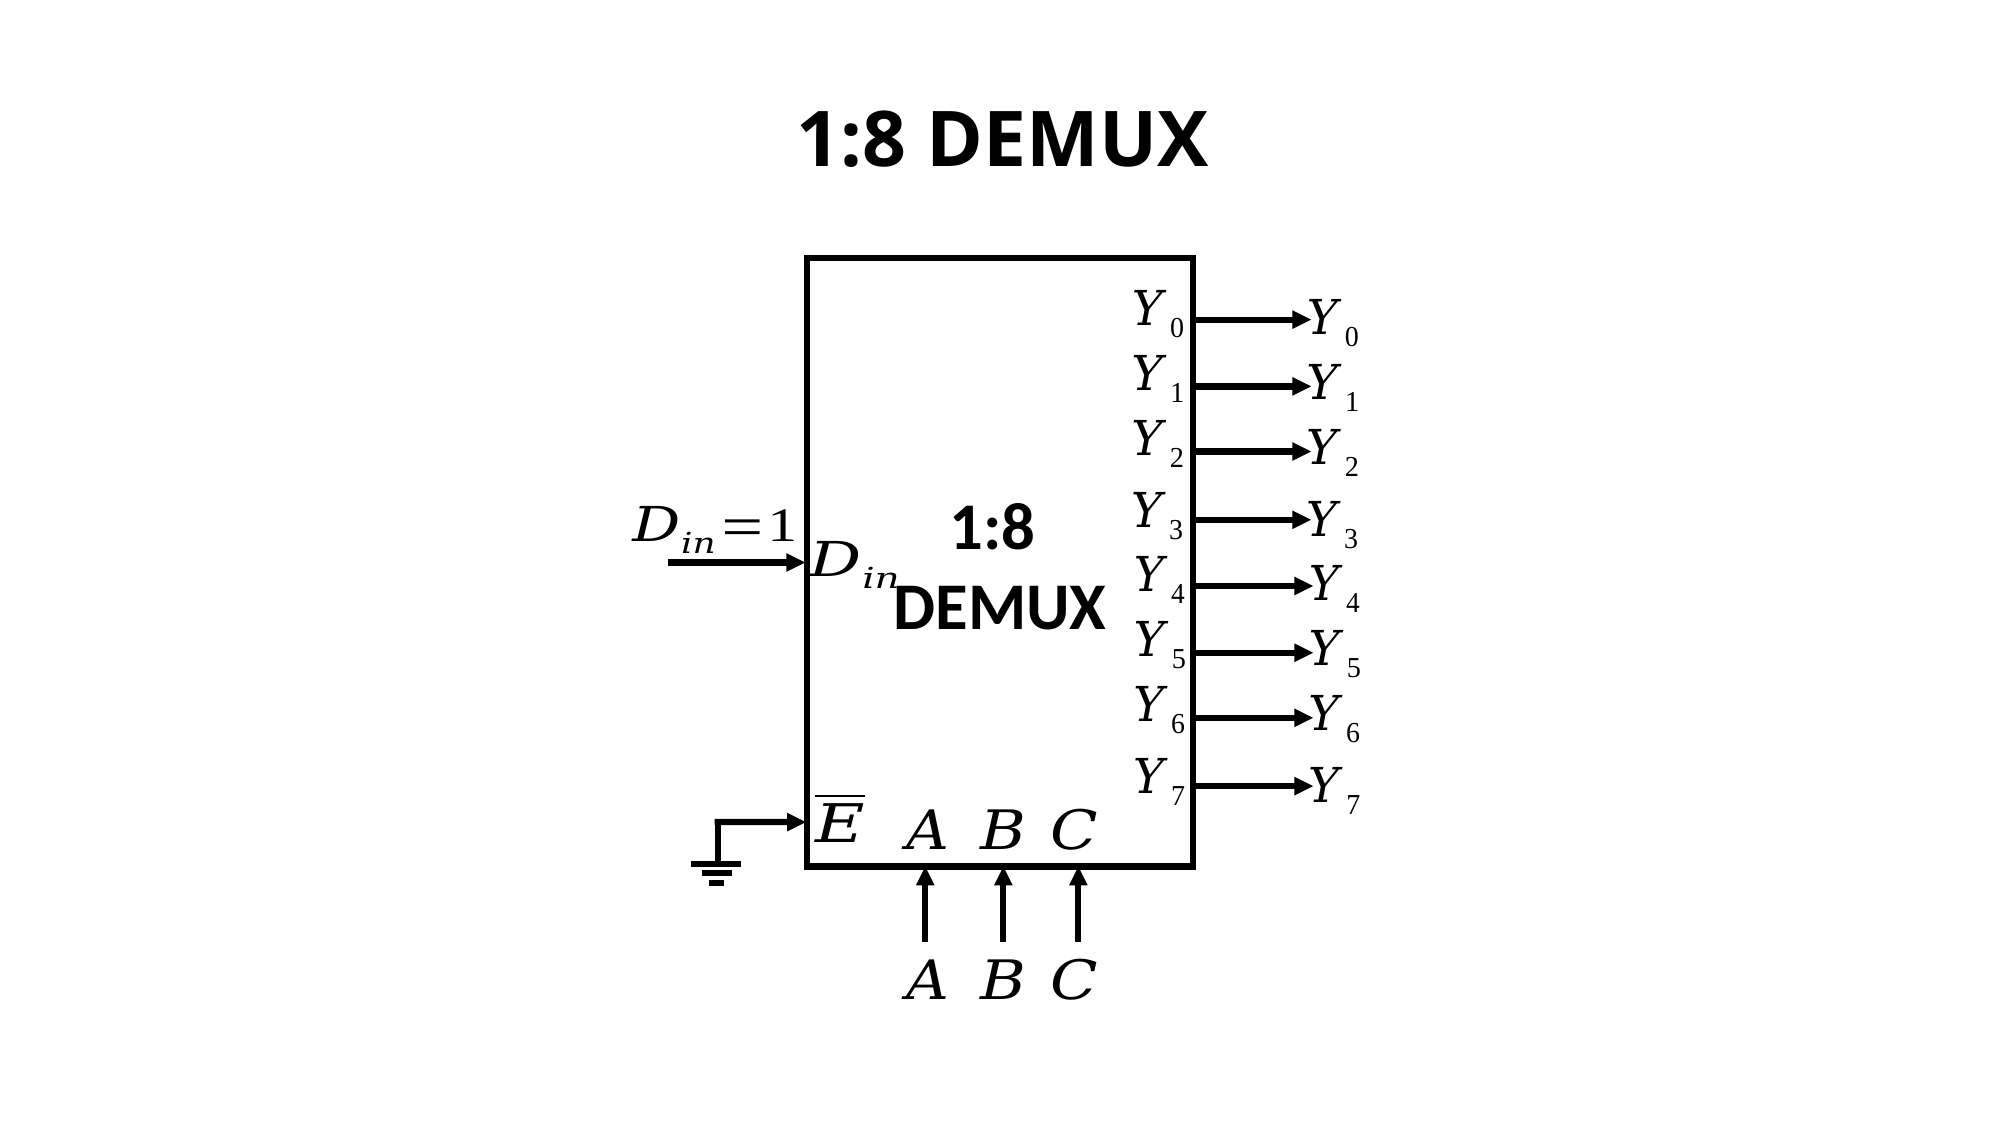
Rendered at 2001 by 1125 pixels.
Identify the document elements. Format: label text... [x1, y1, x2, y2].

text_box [1131, 283, 1360, 555]
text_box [1133, 549, 1362, 821]
text_box 1:8 DEMUX [806, 257, 1194, 868]
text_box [899, 801, 1103, 1013]
title 1:8 DEMUX [781, 89, 1226, 194]
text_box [628, 499, 902, 596]
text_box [691, 791, 869, 883]
